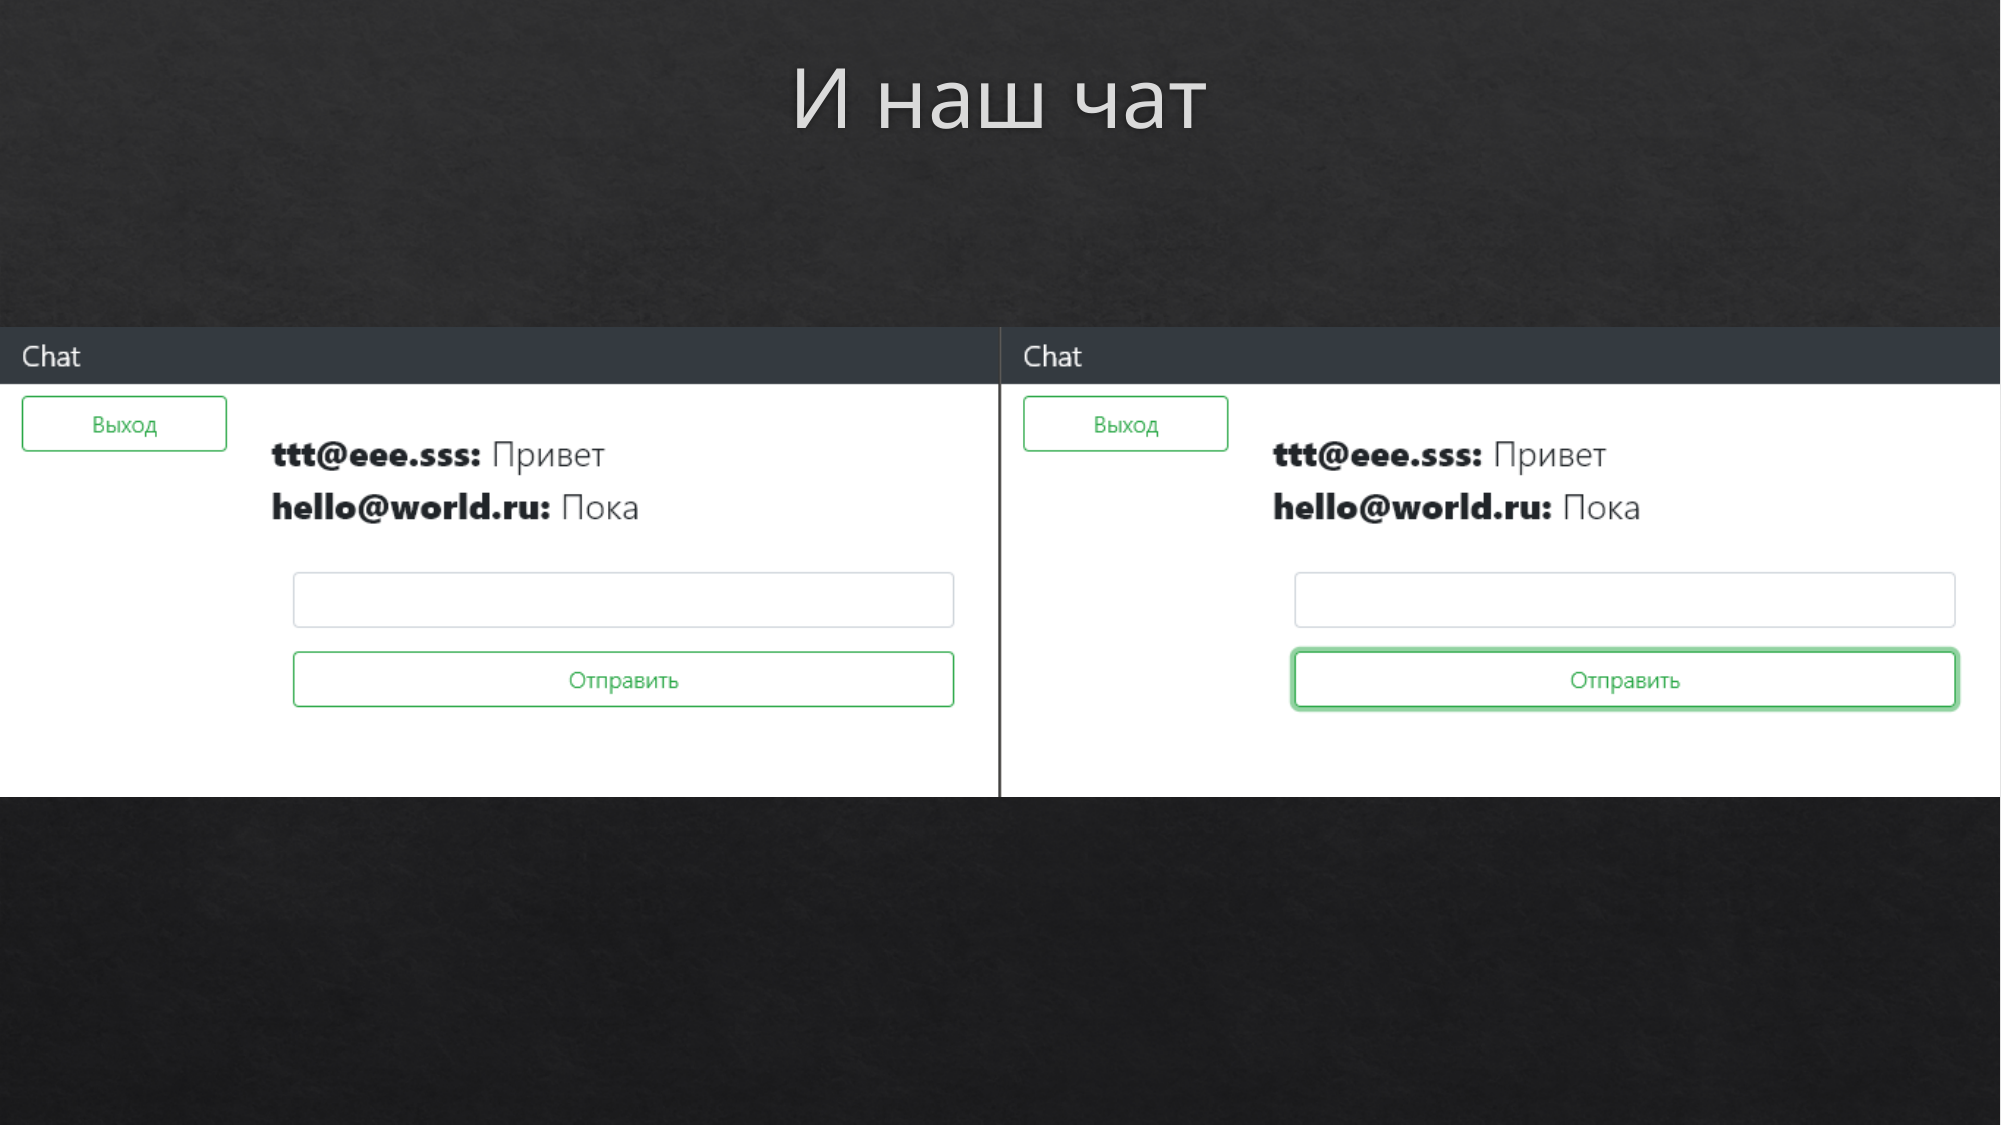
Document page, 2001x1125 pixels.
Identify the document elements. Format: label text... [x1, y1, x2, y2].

title И наш чат [149, 15, 1849, 175]
picture [0, 327, 2000, 798]
